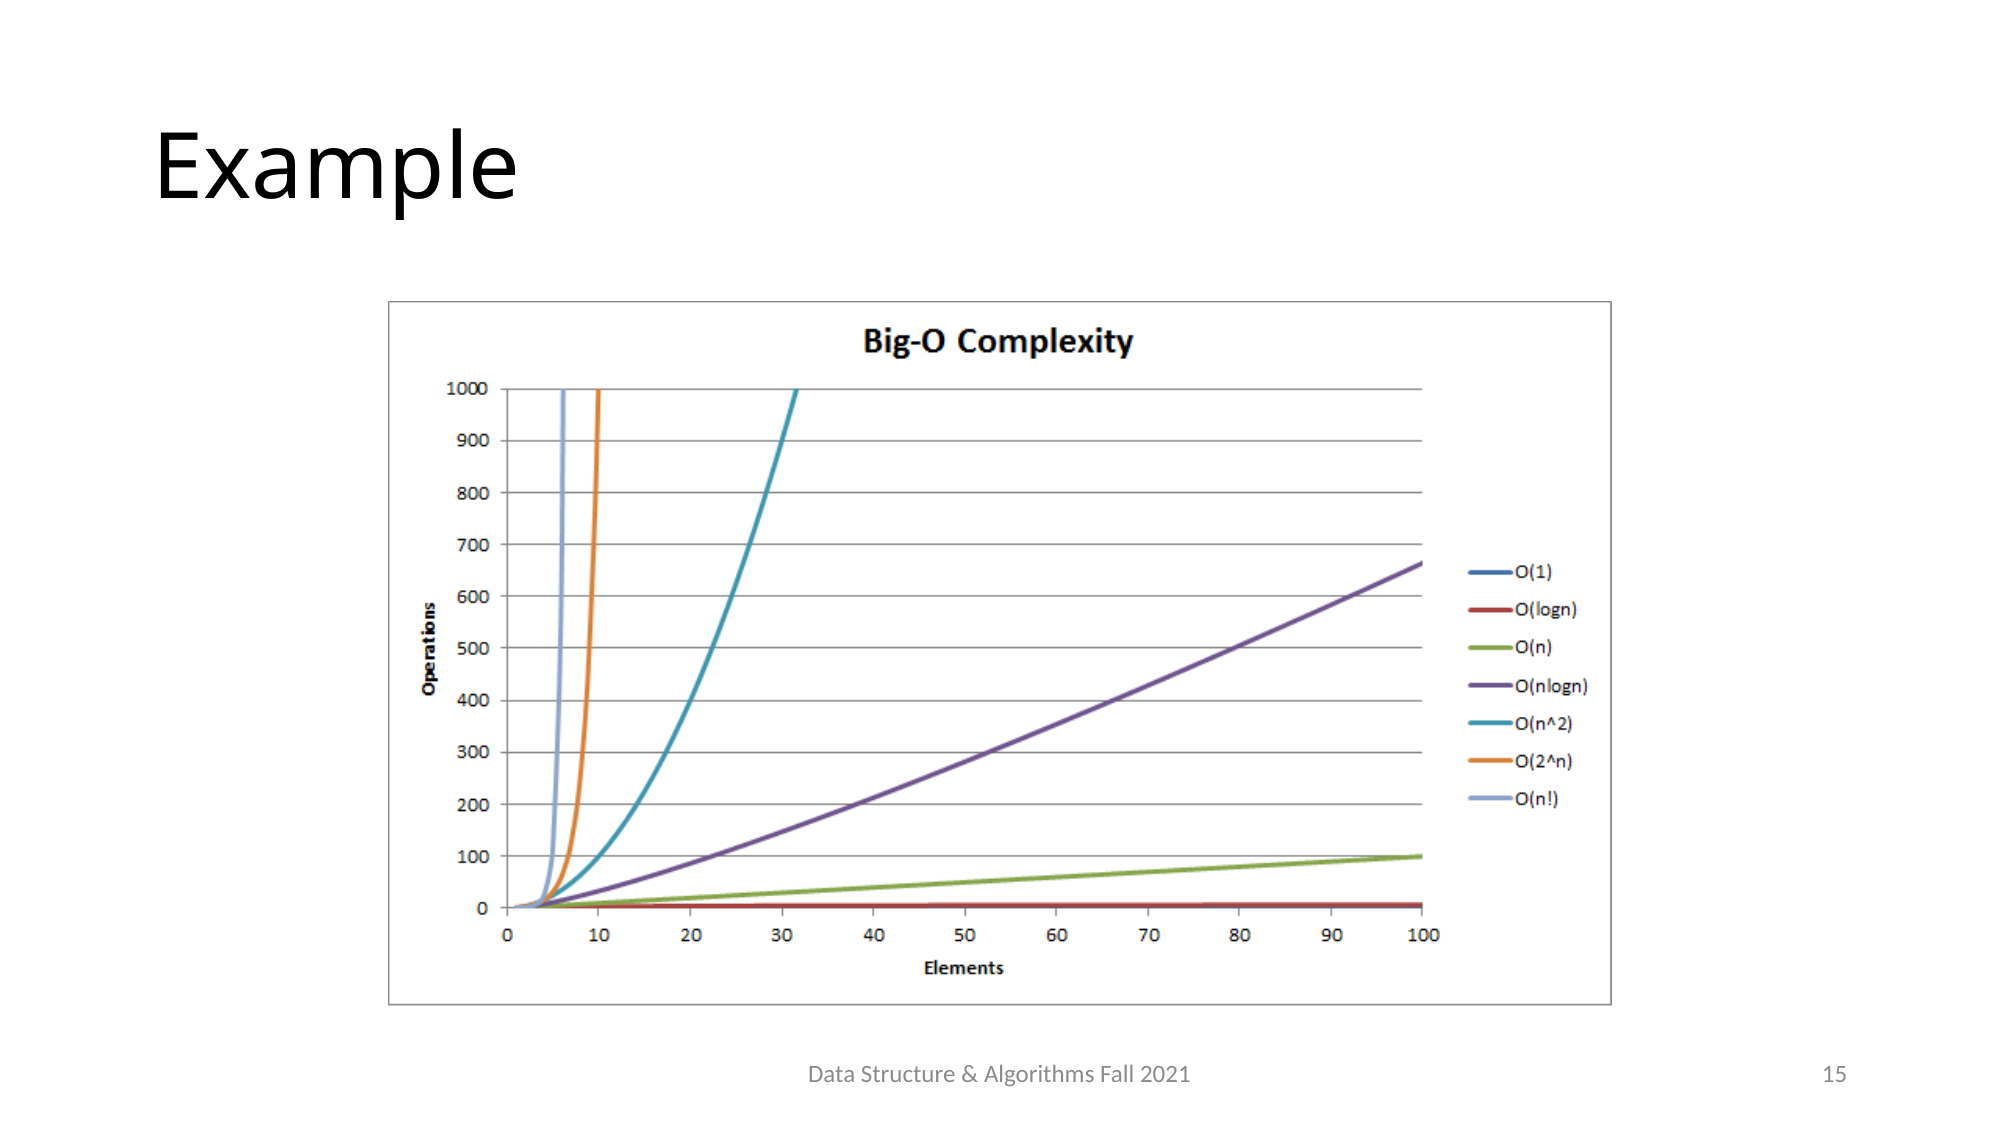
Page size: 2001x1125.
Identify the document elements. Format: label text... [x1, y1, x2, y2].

footer Data Structure & Algorithms Fall 2021 [662, 1042, 1338, 1103]
title Example [137, 59, 1863, 278]
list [388, 301, 1612, 1012]
slide_number 15 [1412, 1042, 1863, 1103]
